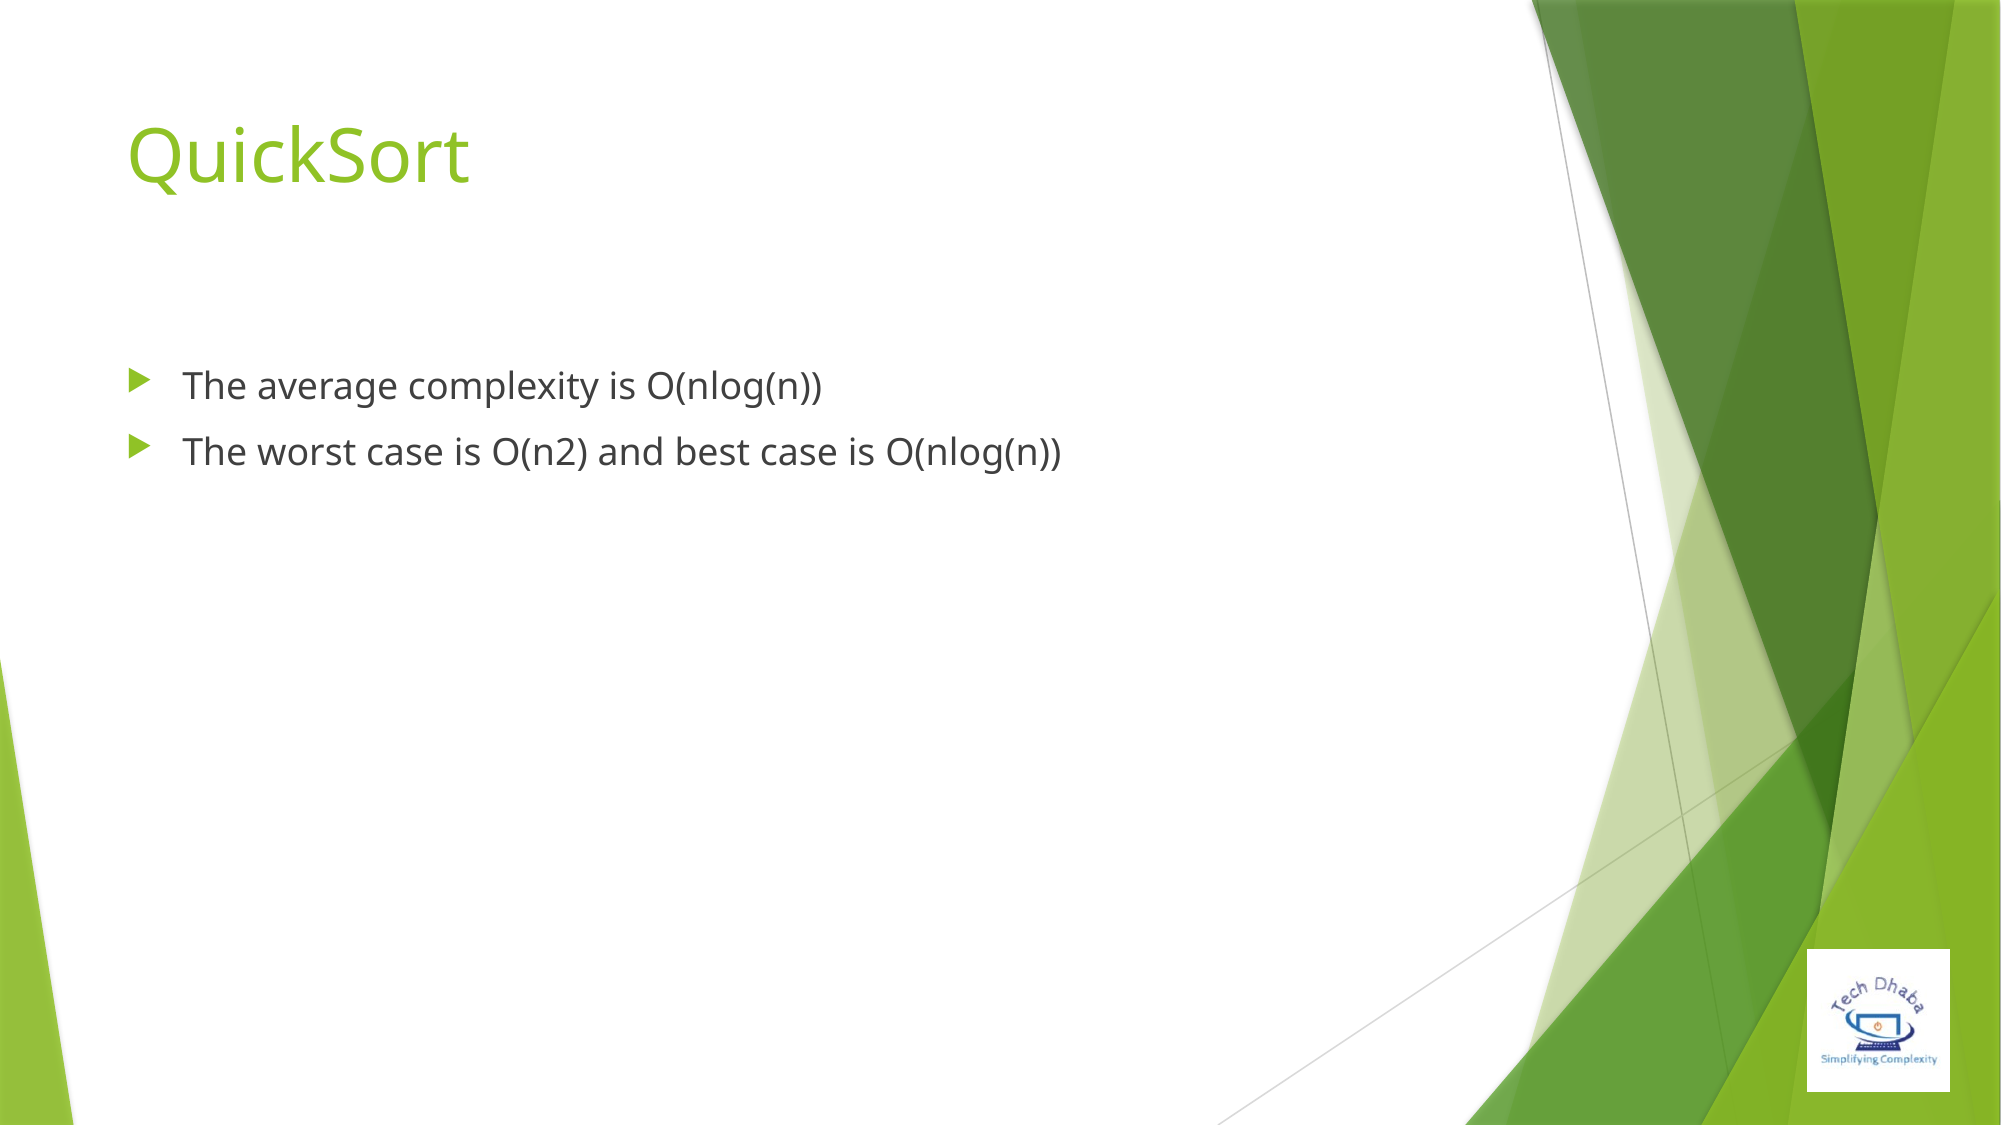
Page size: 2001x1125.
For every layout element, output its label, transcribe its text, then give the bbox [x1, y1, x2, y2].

picture [1807, 949, 1950, 1092]
list The average complexity is O(nlog(n)) The worst case is O(n2) and best case is O(nlog(n)) [111, 354, 1522, 992]
title QuickSort [111, 99, 1522, 317]
